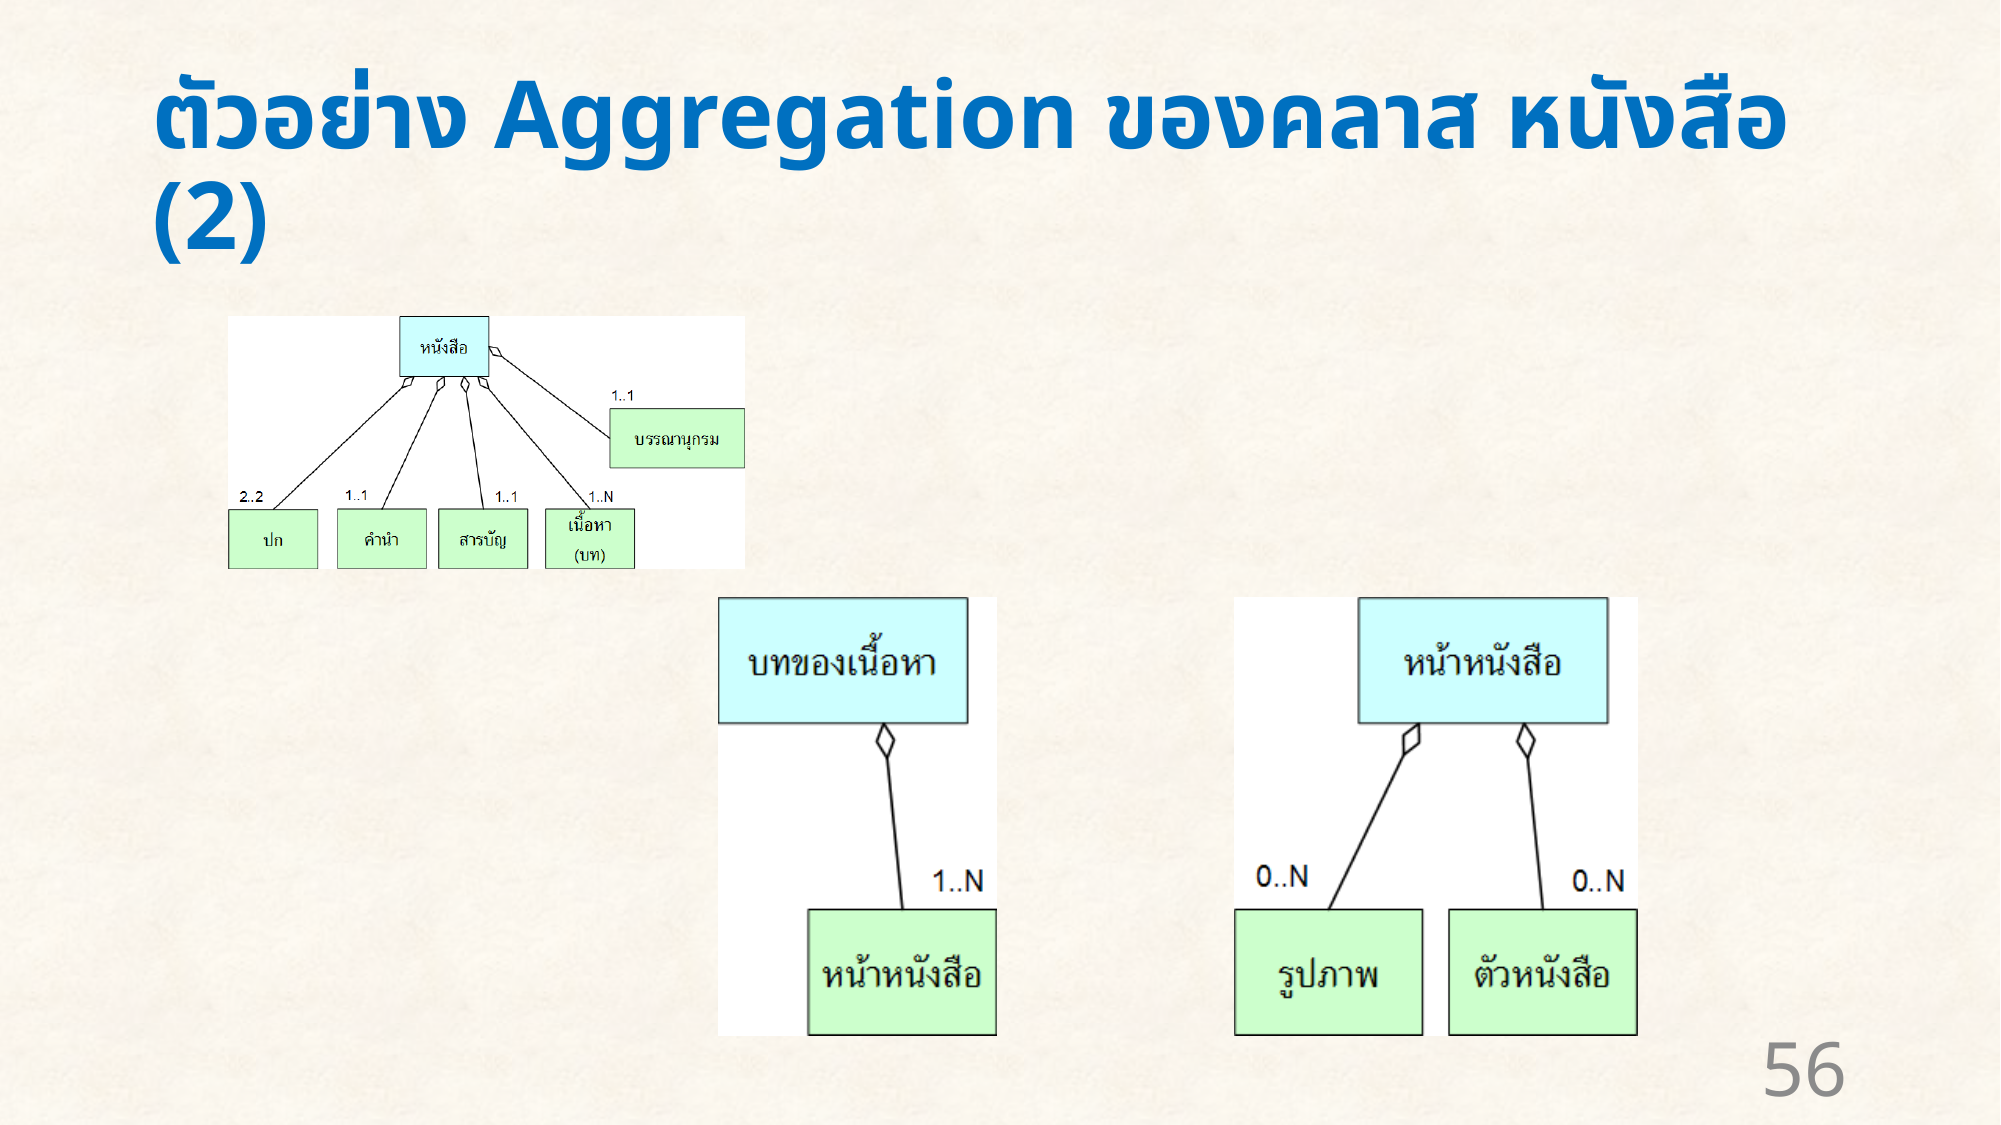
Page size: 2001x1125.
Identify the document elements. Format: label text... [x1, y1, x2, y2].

picture [718, 597, 997, 1036]
slide_number 56 [1412, 1042, 1863, 1103]
picture [1234, 597, 1638, 1036]
picture [228, 316, 745, 569]
title ตัวอย่าง Aggregation ของคลาส หนังสือ (2) [137, 59, 1863, 278]
